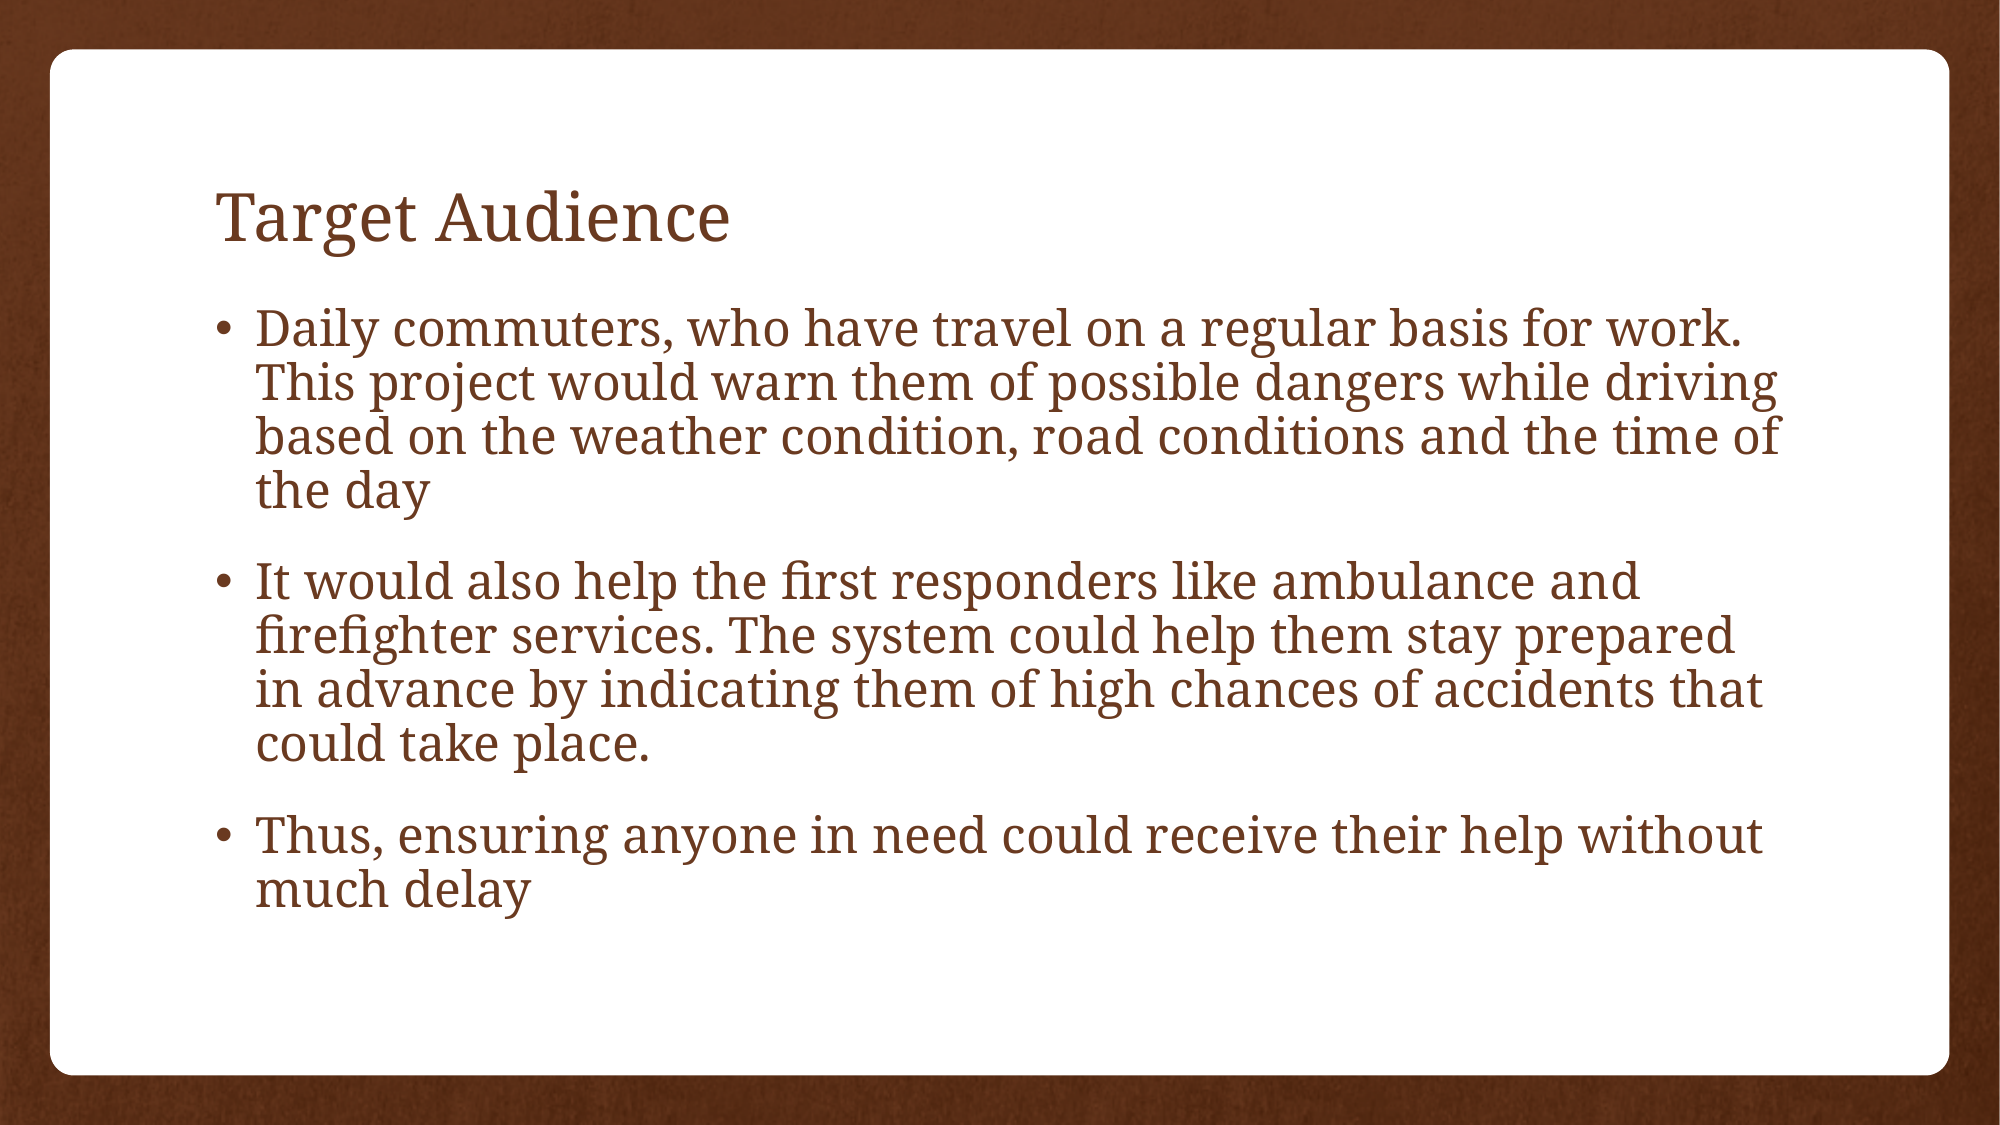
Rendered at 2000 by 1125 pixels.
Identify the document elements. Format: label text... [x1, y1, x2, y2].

title Target Audience [199, 70, 1800, 263]
list Daily commuters, who have travel on a regular basis for work. This project would warn them of possible dangers while driving based on the weather condition, road conditions and the time of the day It would also help the first responders like ambulance and firefighter services. The system could help them stay prepared in advance by indicating them of high chances of accidents that could take place. Thus, ensuring anyone in need could receive their help without much delay [199, 295, 1800, 996]
